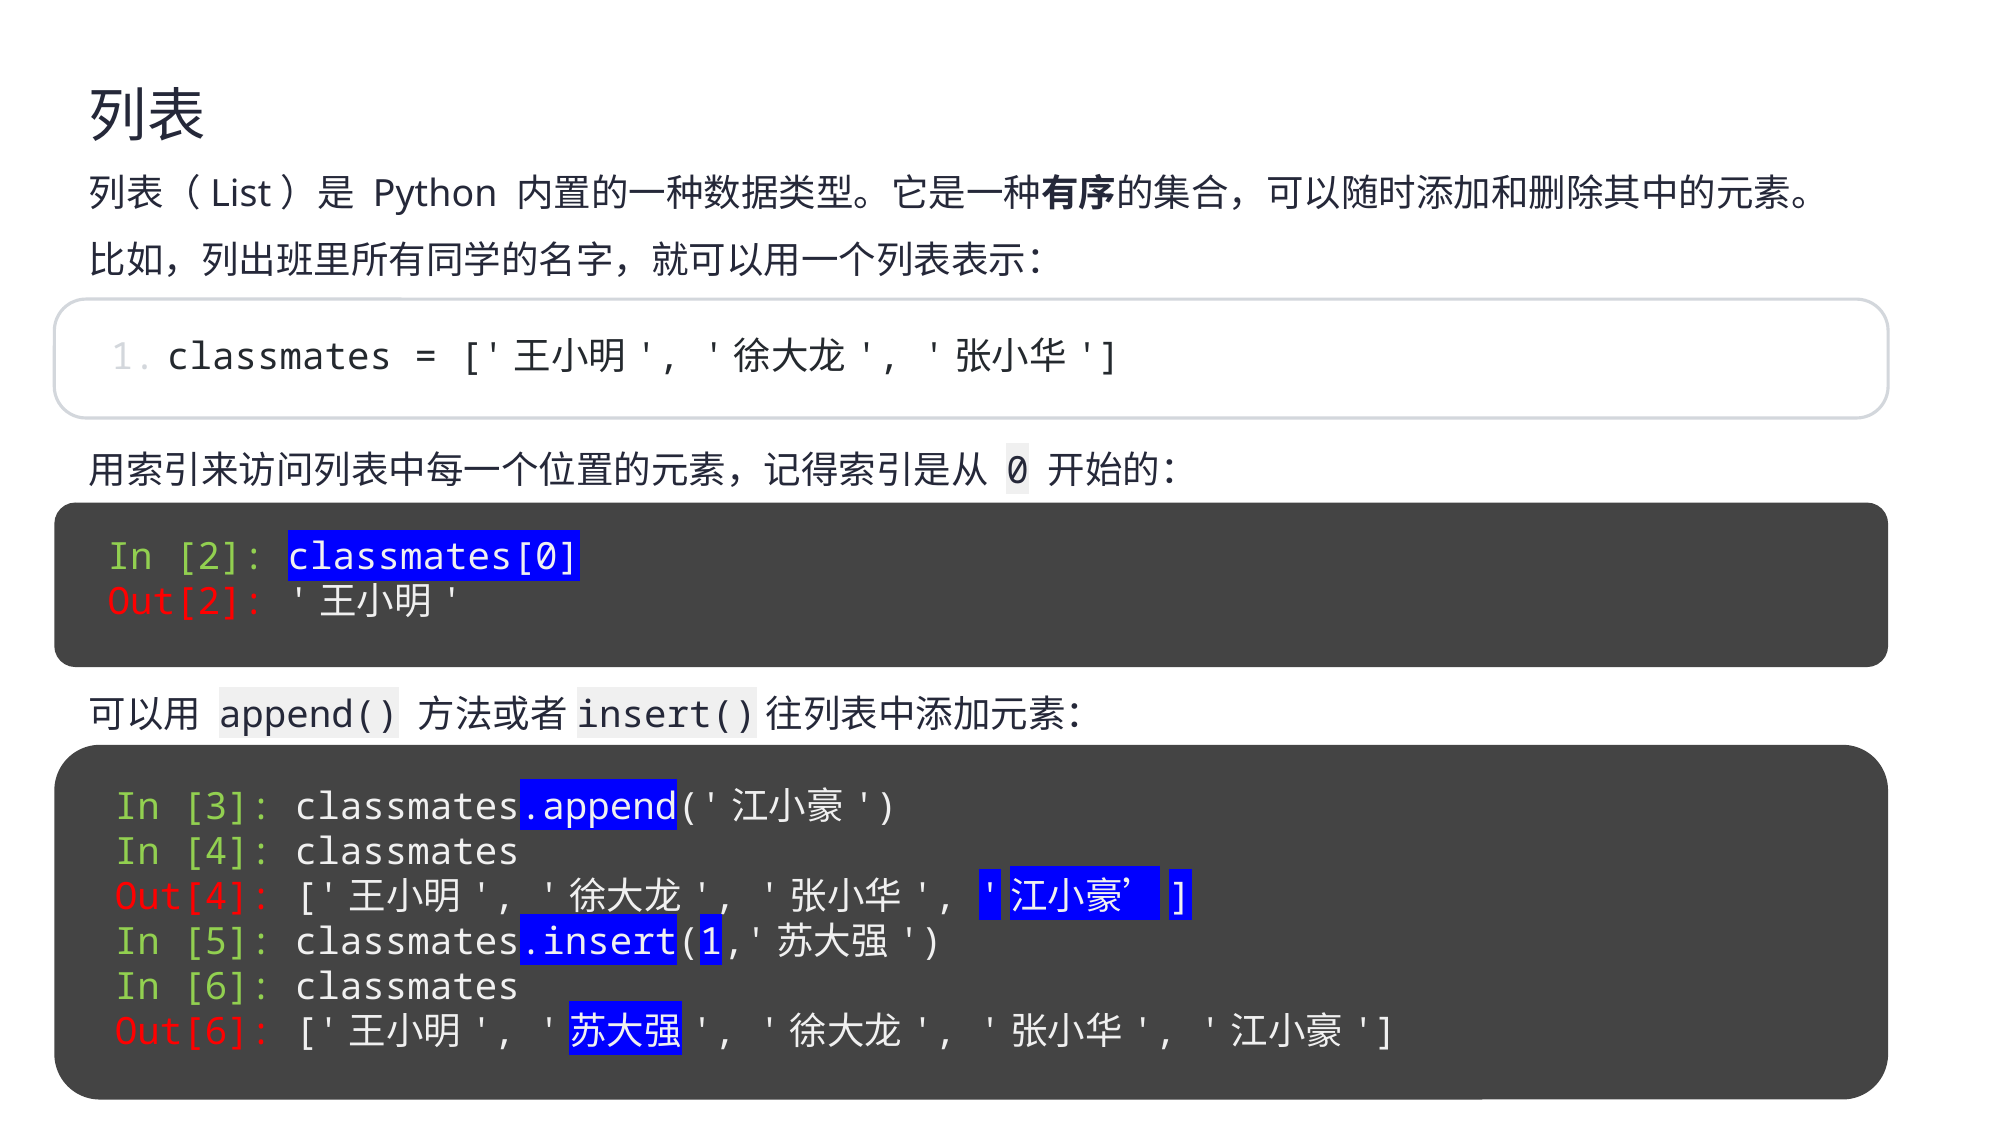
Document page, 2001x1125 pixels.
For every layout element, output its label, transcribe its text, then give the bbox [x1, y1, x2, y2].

text_box 列表 列表（List）是 Python 内置的一种数据类型。它是一种有序的集合，可以随时添加和删除其中的元素。 比如，列出班里所有同学的名字，就可以用一个列表表示： [74, 56, 1872, 289]
text_box In [3]: classmates.append('江小豪') In [4]: classmates Out[4]: ['王小明', '徐大龙', '张小华', '江小豪’] In [5]: classmates.insert(1,'苏大强') In [6]: classmates Out[6]: ['王小明', '苏大强', '徐大龙', '张小华', '江小豪'] [53, 743, 1890, 1101]
text_box classmates = ['王小明', '徐大龙', '张小华'] [53, 298, 1890, 420]
text_box 用索引来访问列表中每一个位置的元素，记得索引是从 0 开始的： [74, 429, 1872, 498]
text_box 可以用 append() 方法或者insert()往列表中添加元素： [74, 673, 1872, 742]
text_box In [2]: classmates[0] Out[2]: '王小明' [53, 501, 1890, 669]
